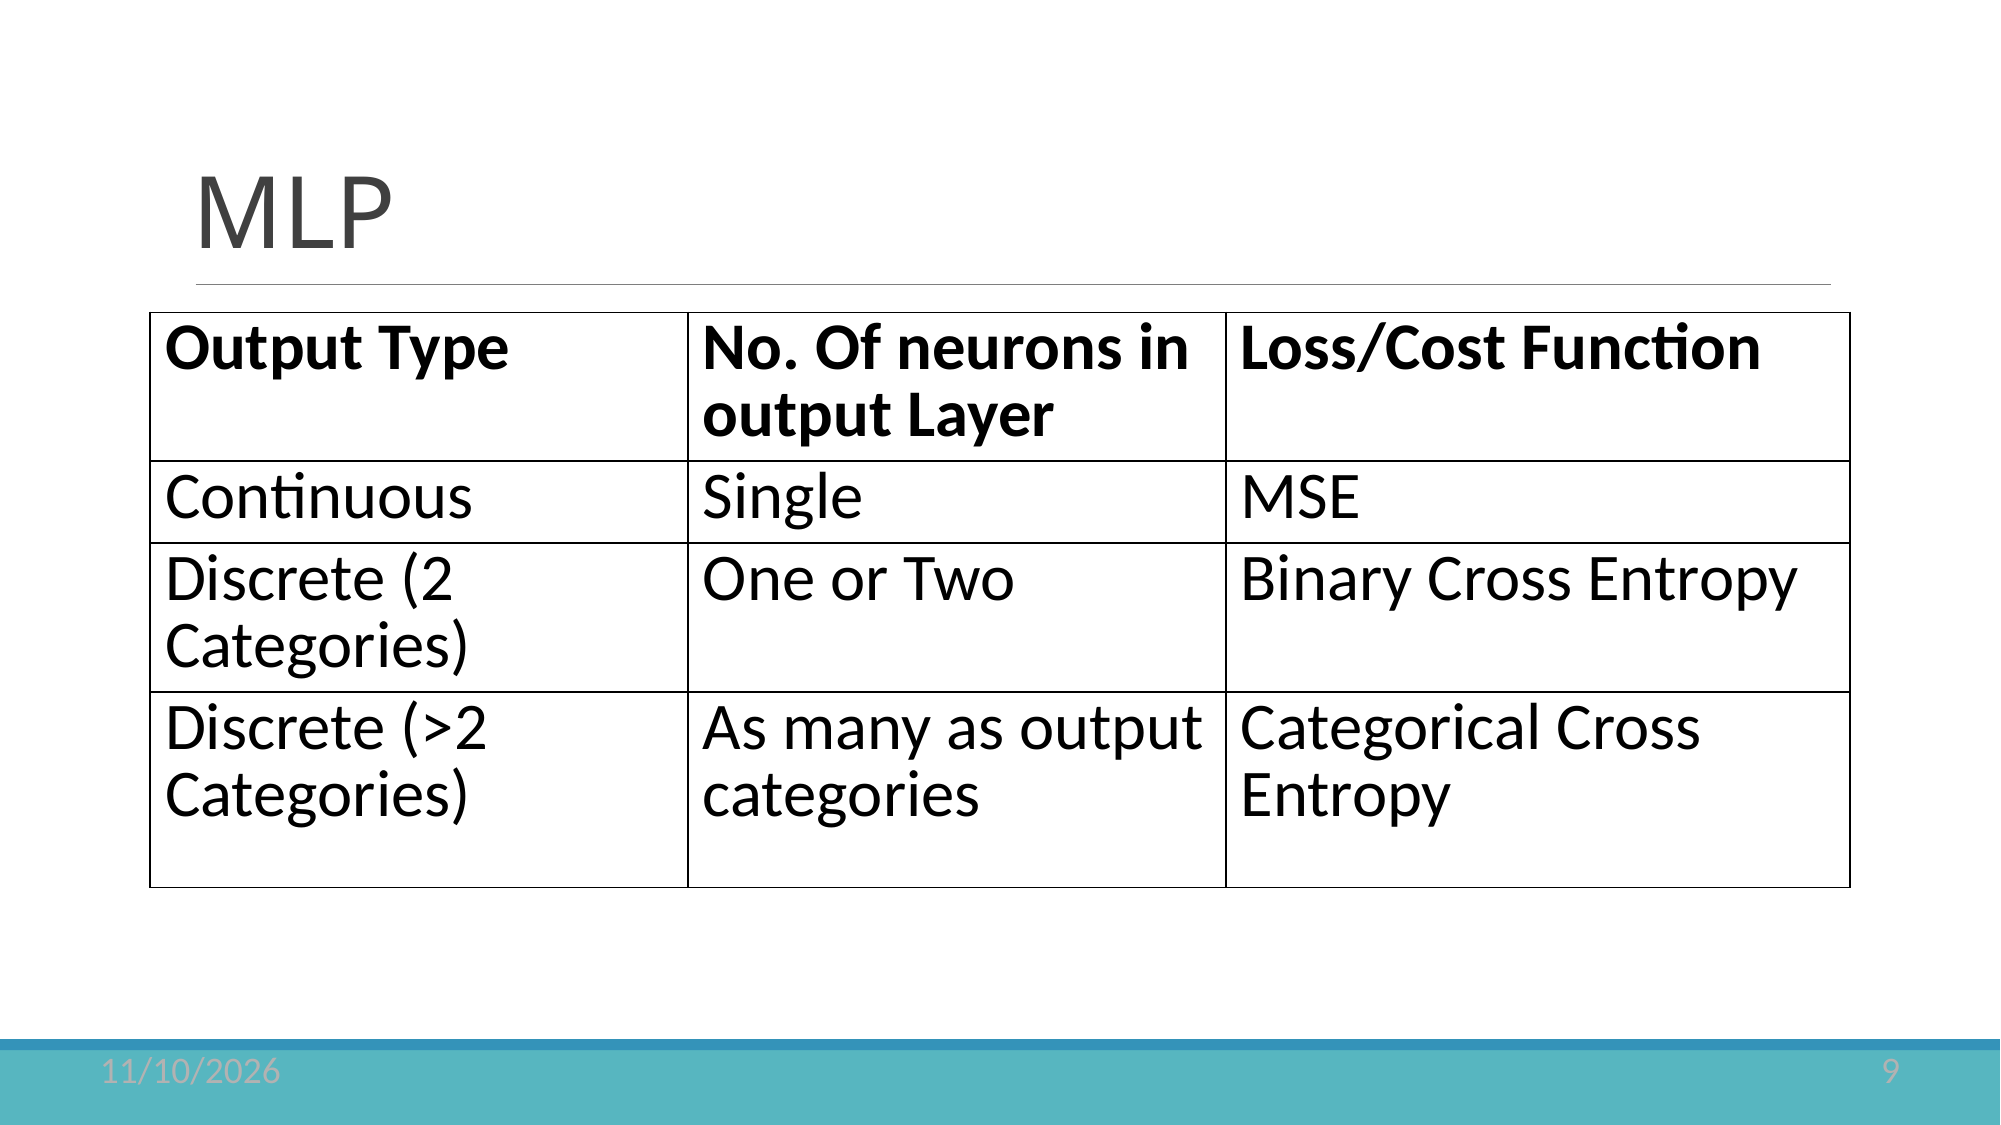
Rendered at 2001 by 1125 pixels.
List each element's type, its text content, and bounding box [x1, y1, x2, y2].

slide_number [99, 1046, 560, 1103]
table_cell MSE [1227, 462, 1849, 542]
table_header Loss/Cost Function [1227, 313, 1849, 460]
table_cell One or Two [689, 544, 1225, 691]
table_header No. Of neurons in output Layer [689, 313, 1225, 460]
table_cell Binary Cross Entropy [1227, 544, 1849, 691]
slide_number 9 [1440, 1046, 1900, 1103]
table_cell Categorical Cross Entropy [1227, 693, 1849, 887]
title MLP [192, 149, 1808, 274]
table_cell Single [689, 462, 1225, 542]
table_cell Discrete (2 Categories) [151, 544, 687, 691]
table_cell Discrete (>2 Categories) [151, 693, 687, 887]
table_cell Continuous [151, 462, 687, 542]
table_cell As many as output categories [689, 693, 1225, 887]
table_header Output Type [151, 313, 687, 460]
